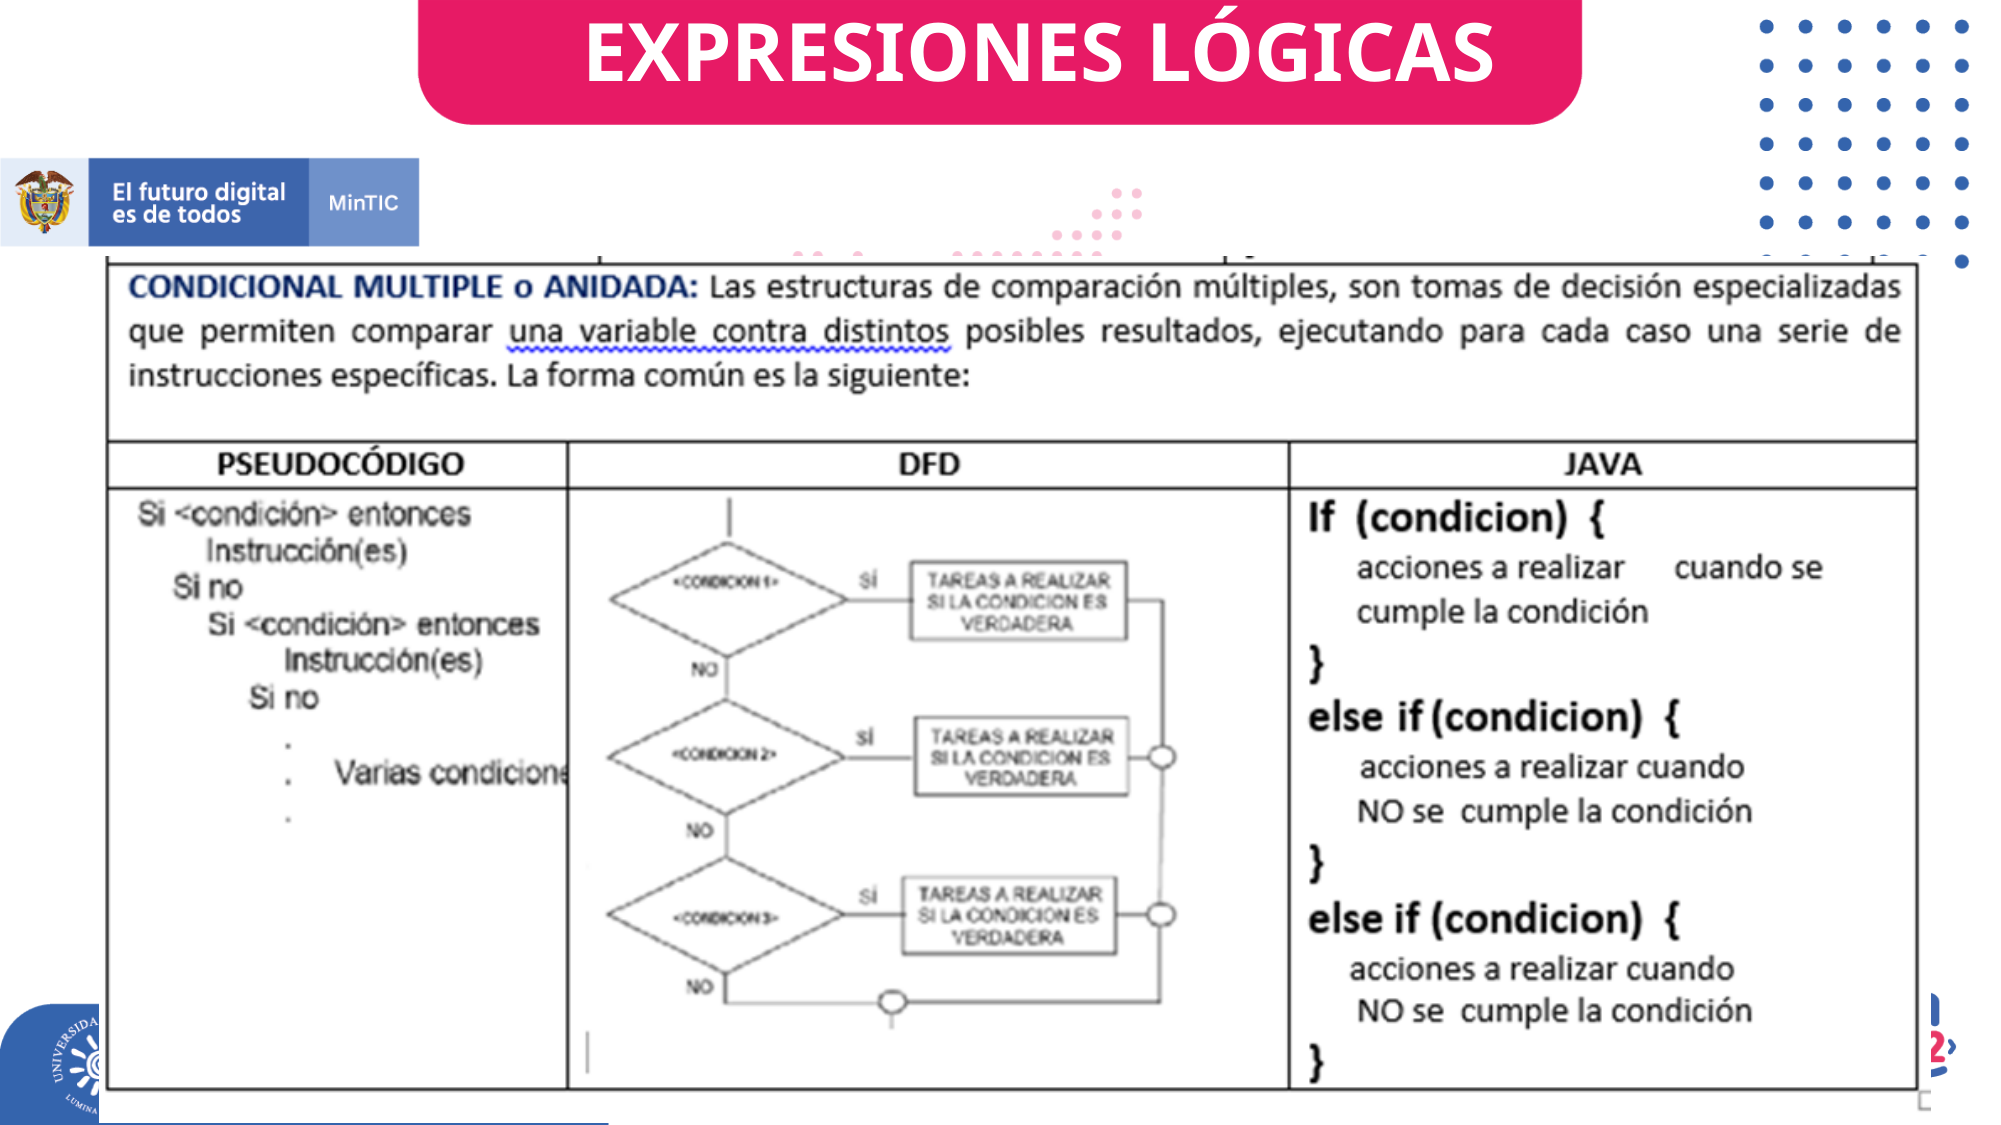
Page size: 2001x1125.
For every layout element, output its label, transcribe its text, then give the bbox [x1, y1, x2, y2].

text_box EXPRESIONES LÓGICAS [566, 0, 1513, 111]
picture [0, 0, 2000, 1125]
